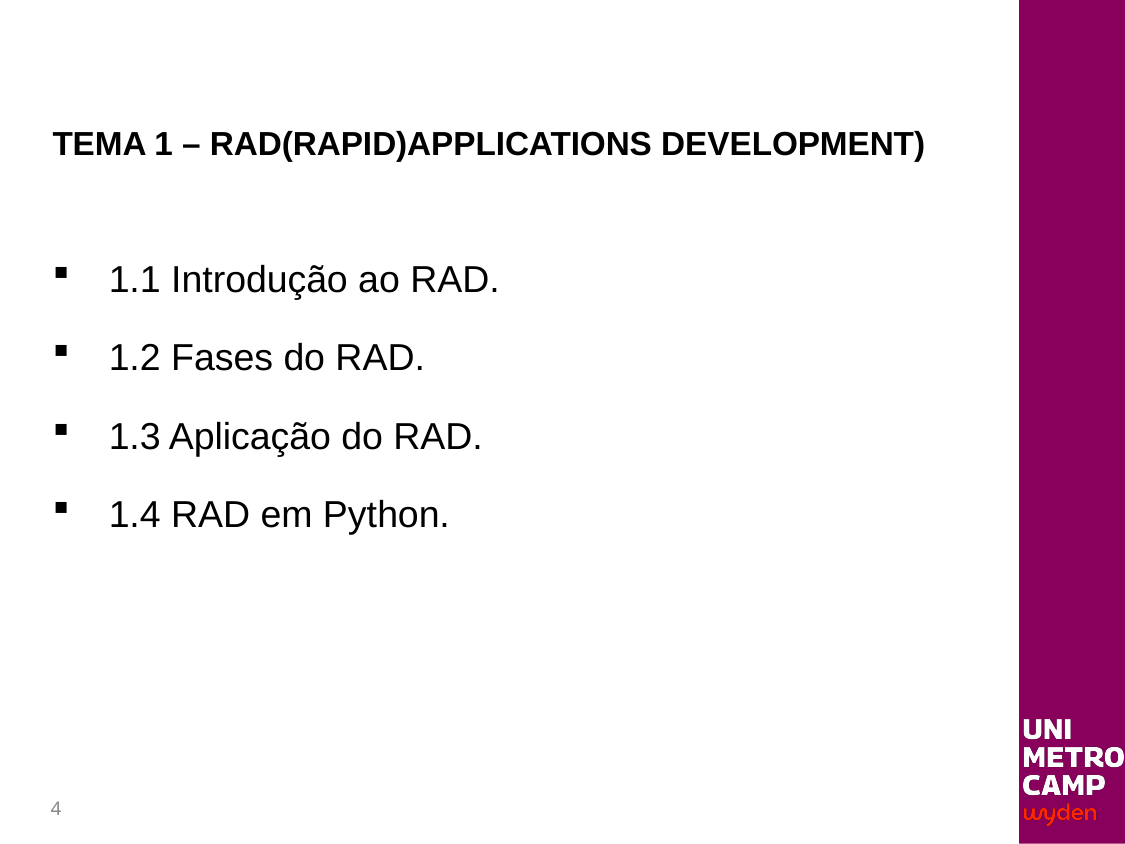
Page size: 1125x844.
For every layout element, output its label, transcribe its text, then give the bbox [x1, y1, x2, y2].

list 1.1 Introdução ao RAD. 1.2 Fases do RAD. 1.3 Aplicação do RAD. 1.4 RAD em Python. [45, 225, 974, 782]
picture [1023, 719, 1124, 827]
slide_number 4 [44, 558, 67, 844]
title TEMA 1 – RAD(RAPID)APPLICATIONS DEVELOPMENT) [45, 61, 974, 203]
